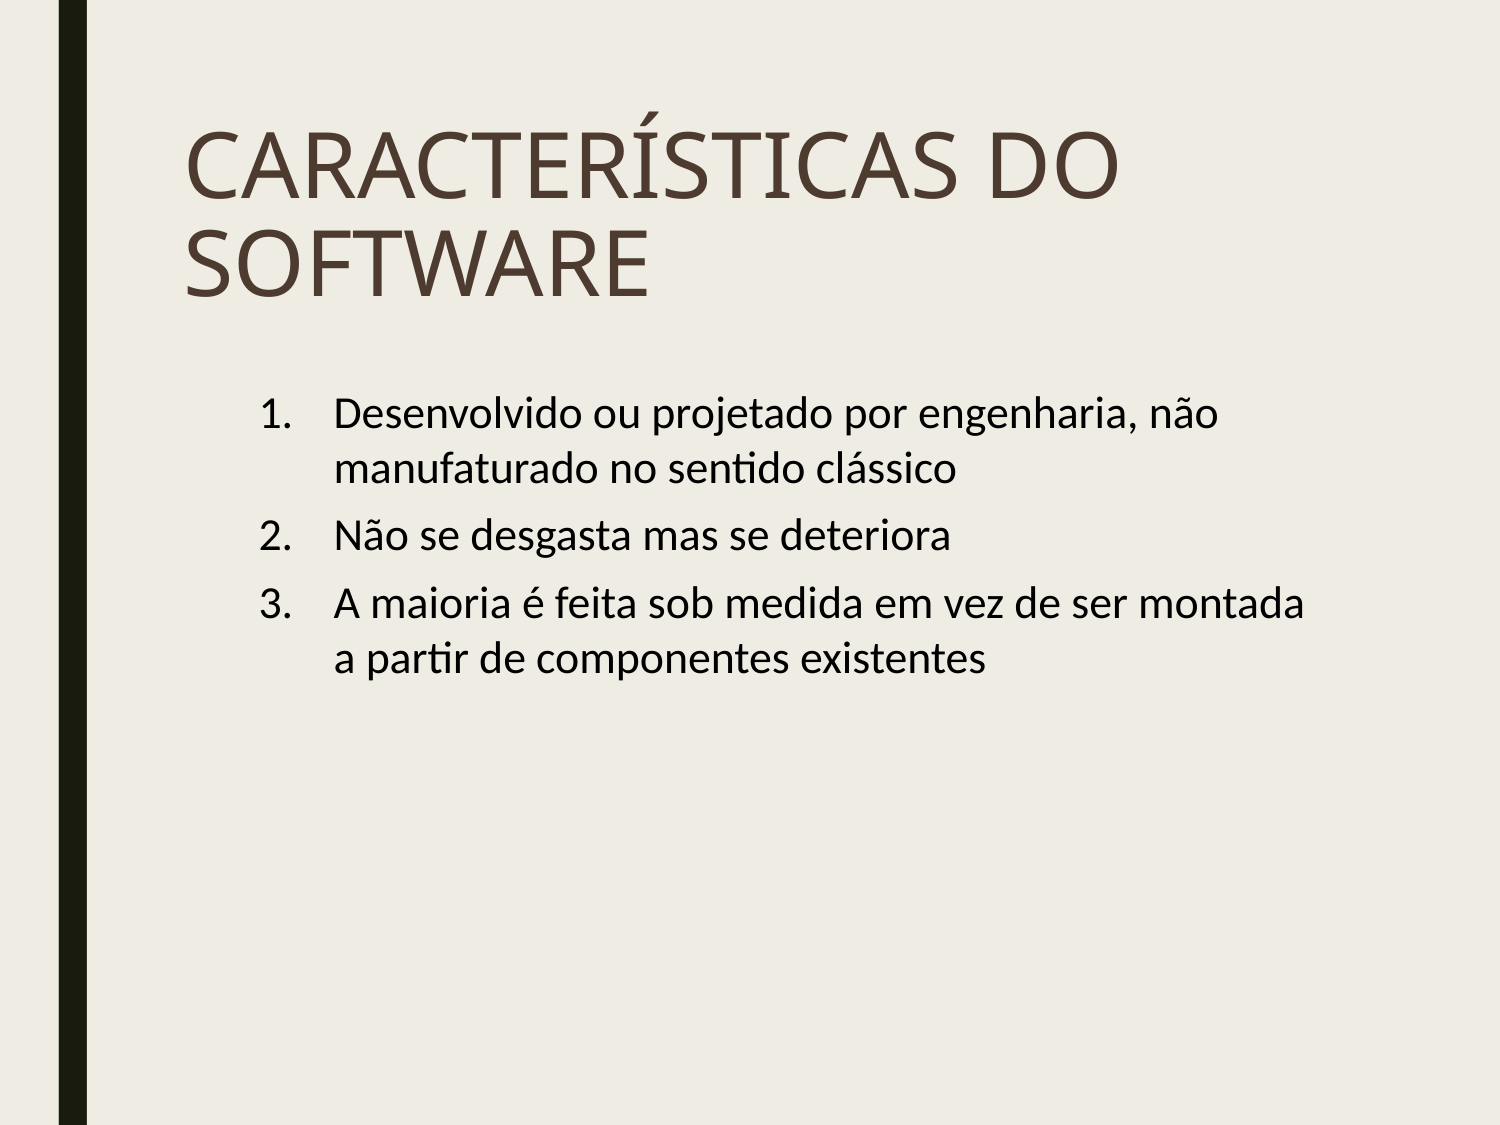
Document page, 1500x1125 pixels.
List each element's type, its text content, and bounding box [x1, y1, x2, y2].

title Características do Software [168, 112, 1350, 357]
list Desenvolvido ou projetado por engenharia, não manufaturado no sentido clássico Não se desgasta mas se deteriora A maioria é feita sob medida em vez de ser montada a partir de componentes existentes [168, 375, 1350, 963]
